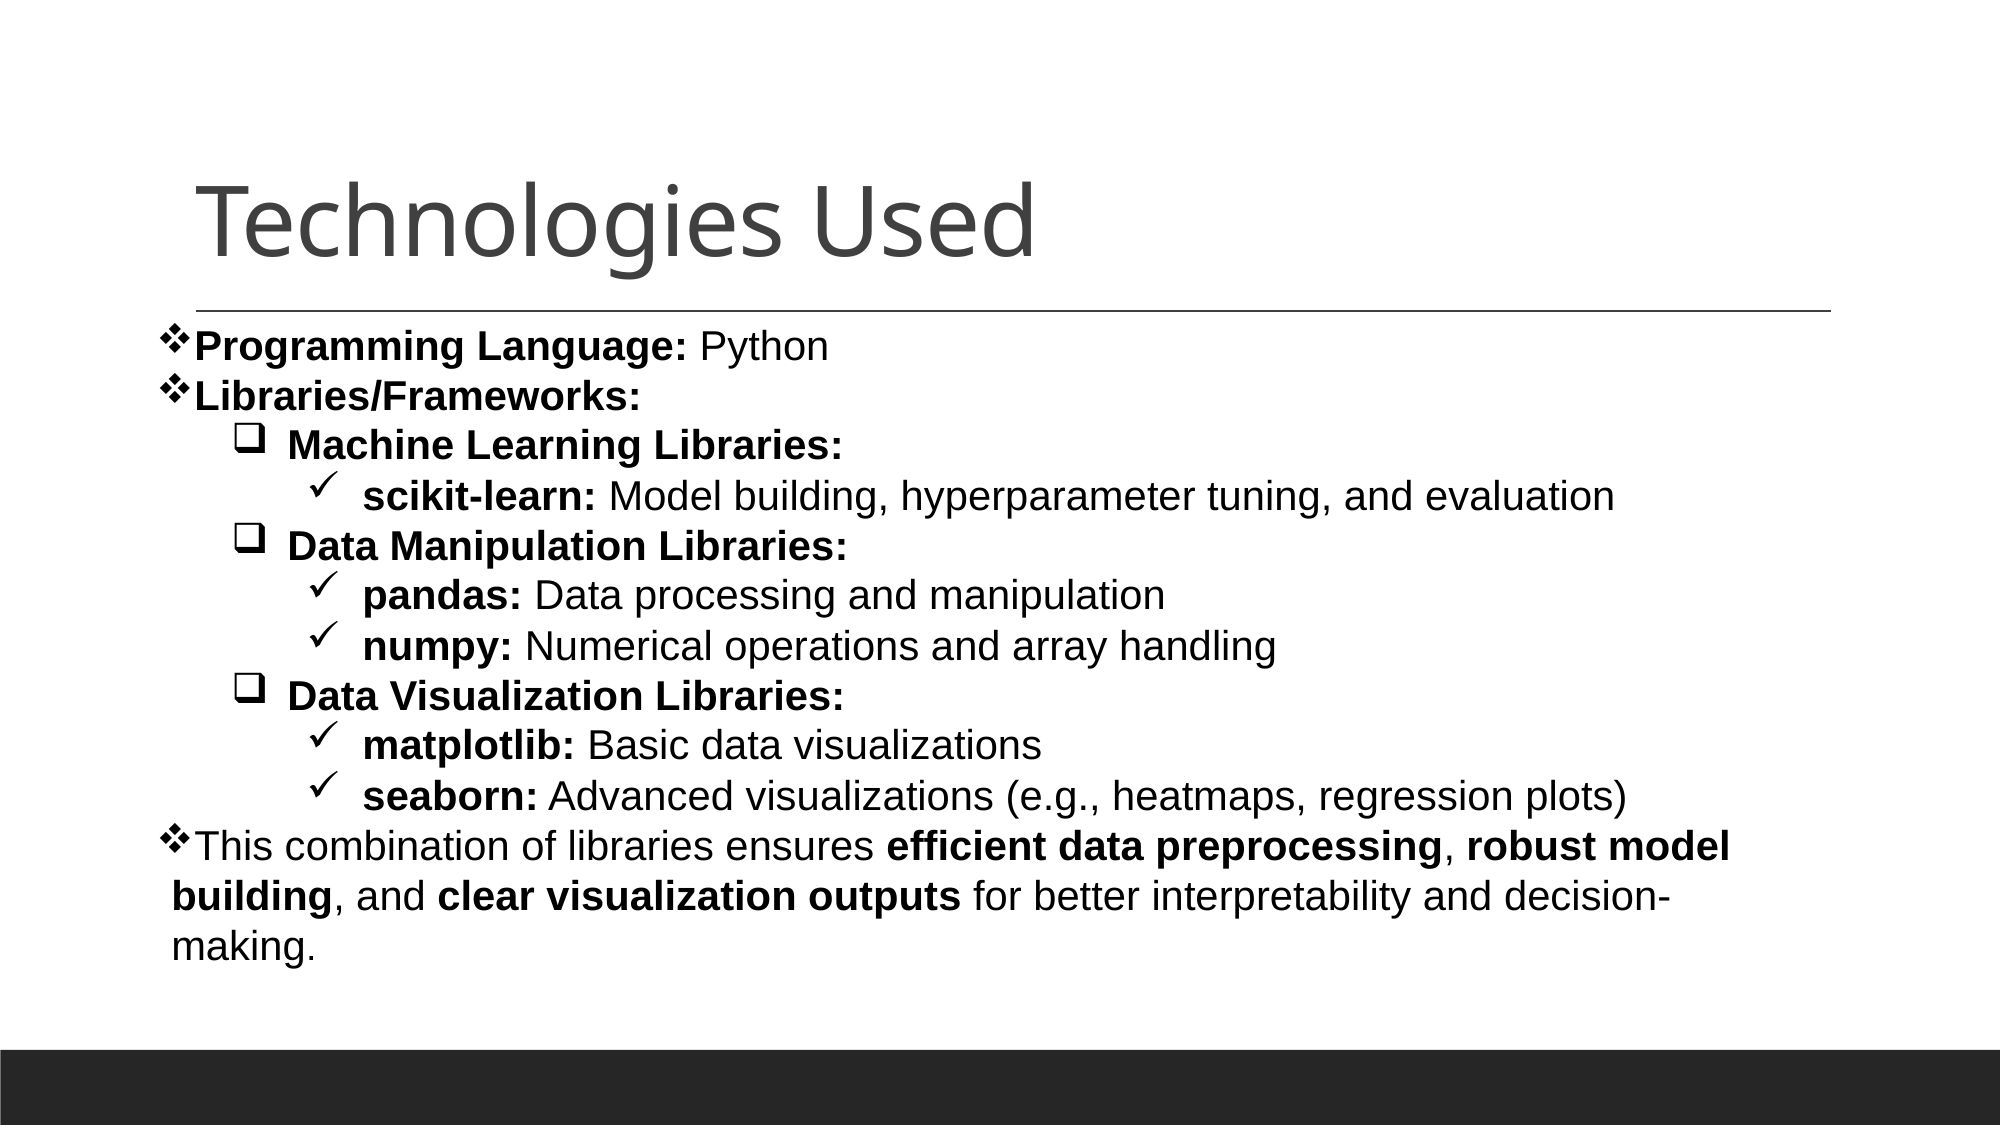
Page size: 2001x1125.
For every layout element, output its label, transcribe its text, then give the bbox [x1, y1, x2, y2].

list Programming Language: Python Libraries/Frameworks: Machine Learning Libraries: scikit-learn: Model building, hyperparameter tuning, and evaluation Data Manipulation Libraries: pandas: Data processing and manipulation numpy: Numerical operations and array handling Data Visualization Libraries: matplotlib: Basic data visualizations seaborn: Advanced visualizations (e.g., heatmaps, regression plots) This combination of libraries ensures efficient data preprocessing, robust model building, and clear visualization outputs for better interpretability and decision-making. [141, 265, 1830, 1022]
title Technologies Used [180, 47, 1830, 265]
